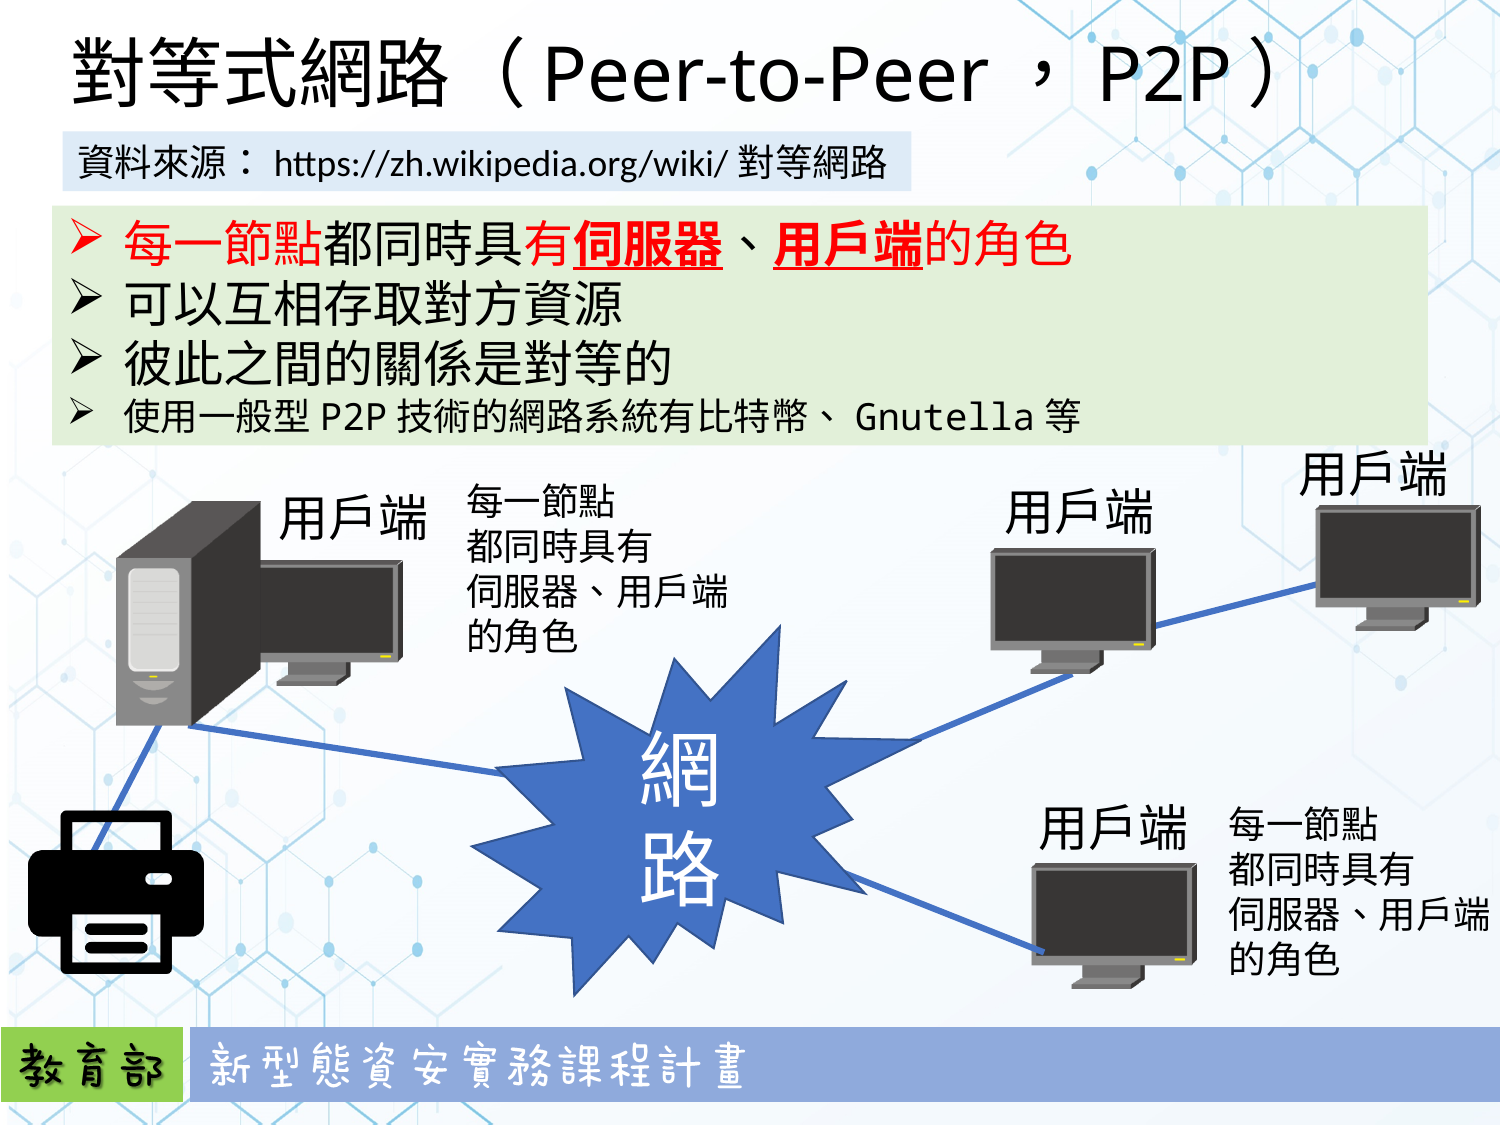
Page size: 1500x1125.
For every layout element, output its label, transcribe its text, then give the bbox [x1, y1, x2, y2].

text_box 網路 [469, 666, 854, 998]
text_box 資料來源：https://zh.wikipedia.org/wiki/對等網路 [62, 131, 912, 192]
text_box 每一節點 都同時具有 伺服器、用戶端 的角色 [1213, 793, 1500, 989]
text_box 網路 [735, 623, 782, 673]
title 對等式網路（Peer-to-Peer，P2P） [49, 23, 1344, 130]
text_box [1156, 583, 1313, 630]
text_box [727, 673, 1073, 819]
text_box 用戶端 [990, 473, 1170, 549]
text_box 每一節點都同時具有伺服器、用戶端的角色 可以互相存取對方資源 彼此之間的關係是對等的 使用一般型P2P技術的網路系統有比特幣、Gnutella等 [52, 205, 1428, 446]
text_box 每一節點 都同時具有 伺服器、用戶端 的角色 [451, 470, 744, 666]
picture [0, 0, 1500, 1125]
text_box 用戶端 [264, 479, 444, 554]
text_box 用戶端 [1284, 434, 1464, 510]
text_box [188, 725, 600, 789]
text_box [727, 826, 1045, 953]
text_box 用戶端 [1023, 788, 1204, 864]
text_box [86, 706, 169, 804]
